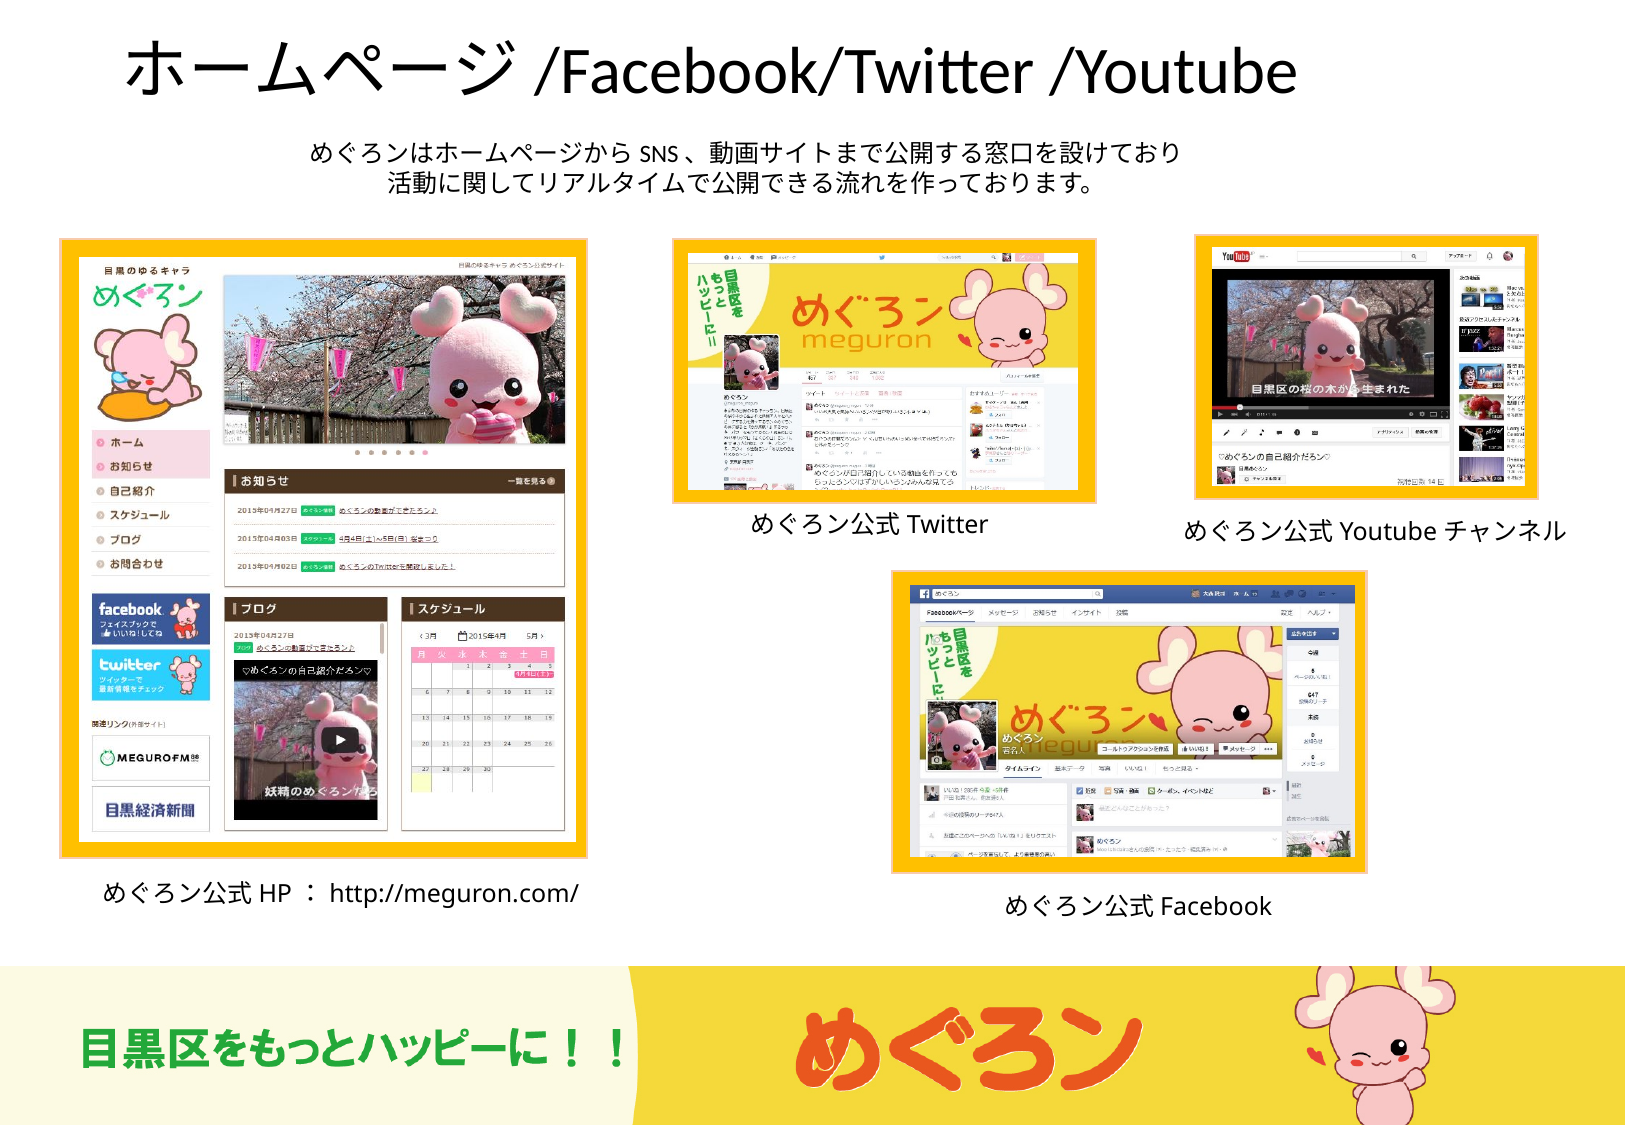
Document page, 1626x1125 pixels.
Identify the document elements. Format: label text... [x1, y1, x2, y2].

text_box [60, 239, 588, 858]
text_box めぐろン公式Twitter [736, 504, 1085, 549]
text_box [892, 571, 1367, 873]
text_box めぐろン公式Youtubeチャンネル [1168, 495, 1625, 556]
text_box めぐろン公式Facebook [989, 883, 1059, 928]
text_box めぐろン公式HP：http://meguron.com/ [87, 857, 675, 918]
text_box ホームページ/Facebook/Twitter /Youtube [107, 19, 1518, 114]
text_box めぐろンはホームページからSNS、動画サイトまで公開する窓口を設けており 活動に関してリアルタイムで公開できる流れを作っております。 [295, 129, 1199, 205]
picture [0, 821, 1625, 1125]
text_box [1194, 234, 1539, 499]
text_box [673, 239, 1097, 504]
